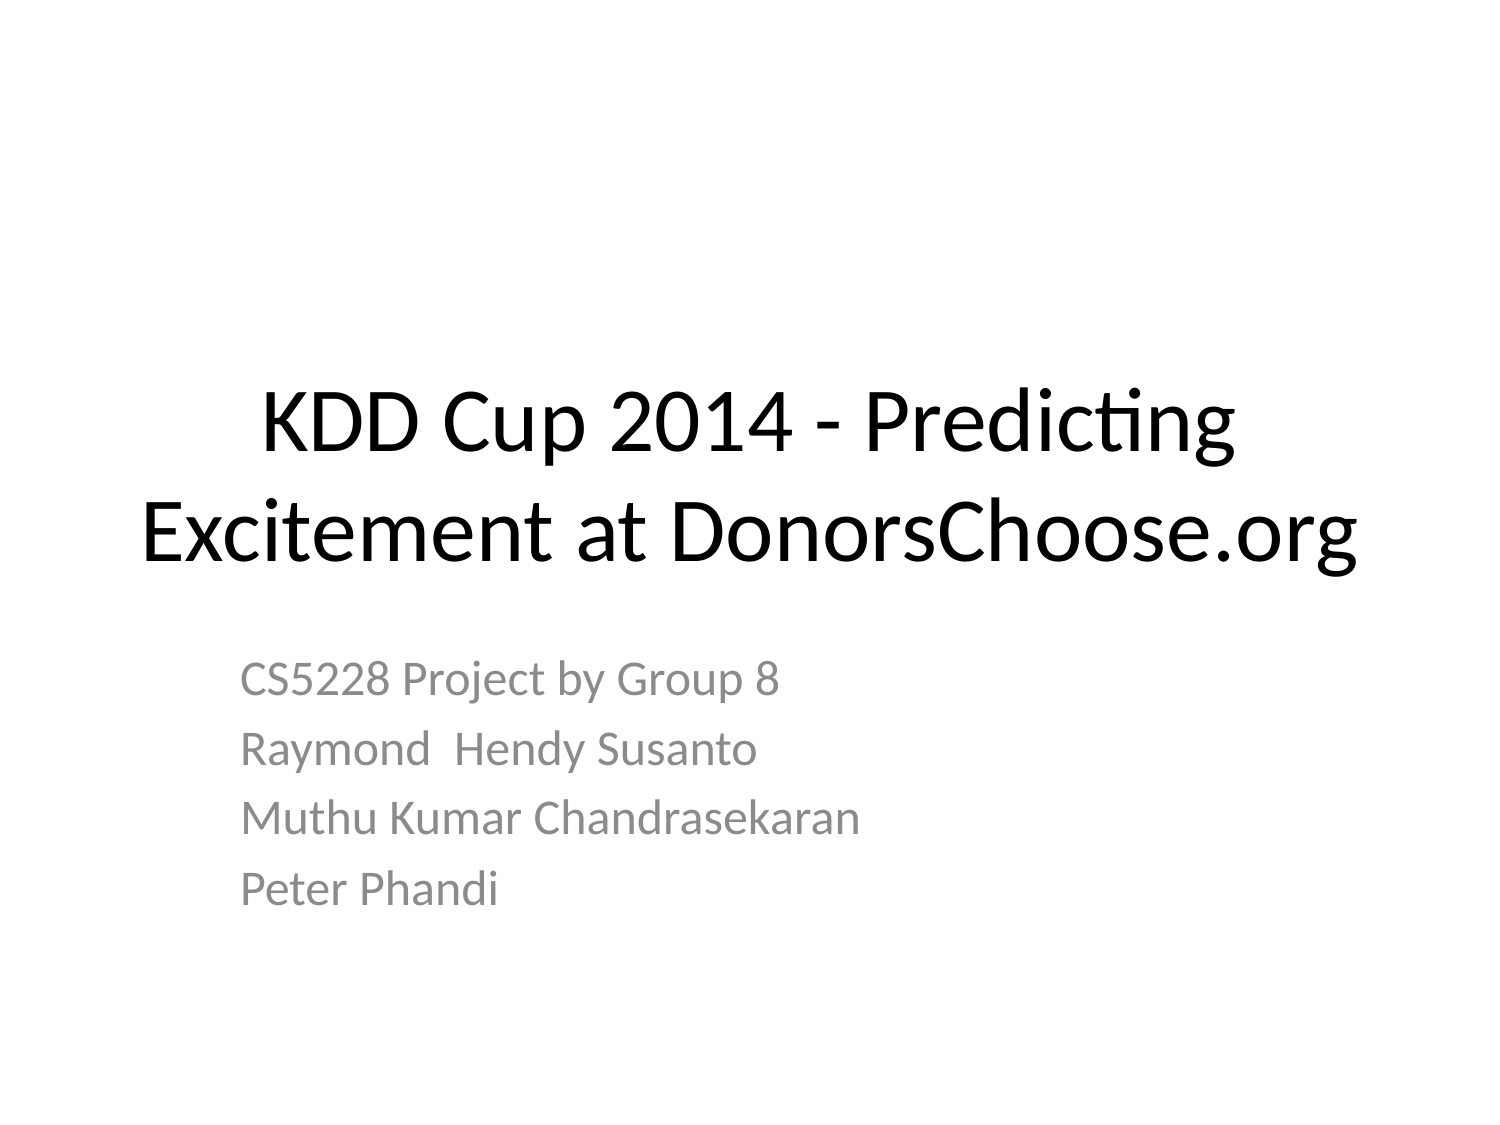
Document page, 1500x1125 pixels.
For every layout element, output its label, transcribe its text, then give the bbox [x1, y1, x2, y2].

subtitle CS5228 Project by Group 8 Raymond Hendy Susanto Muthu Kumar Chandrasekaran Peter Phandi [225, 637, 1275, 925]
title KDD Cup 2014 - Predicting Excitement at DonorsChoose.org [112, 349, 1388, 591]
